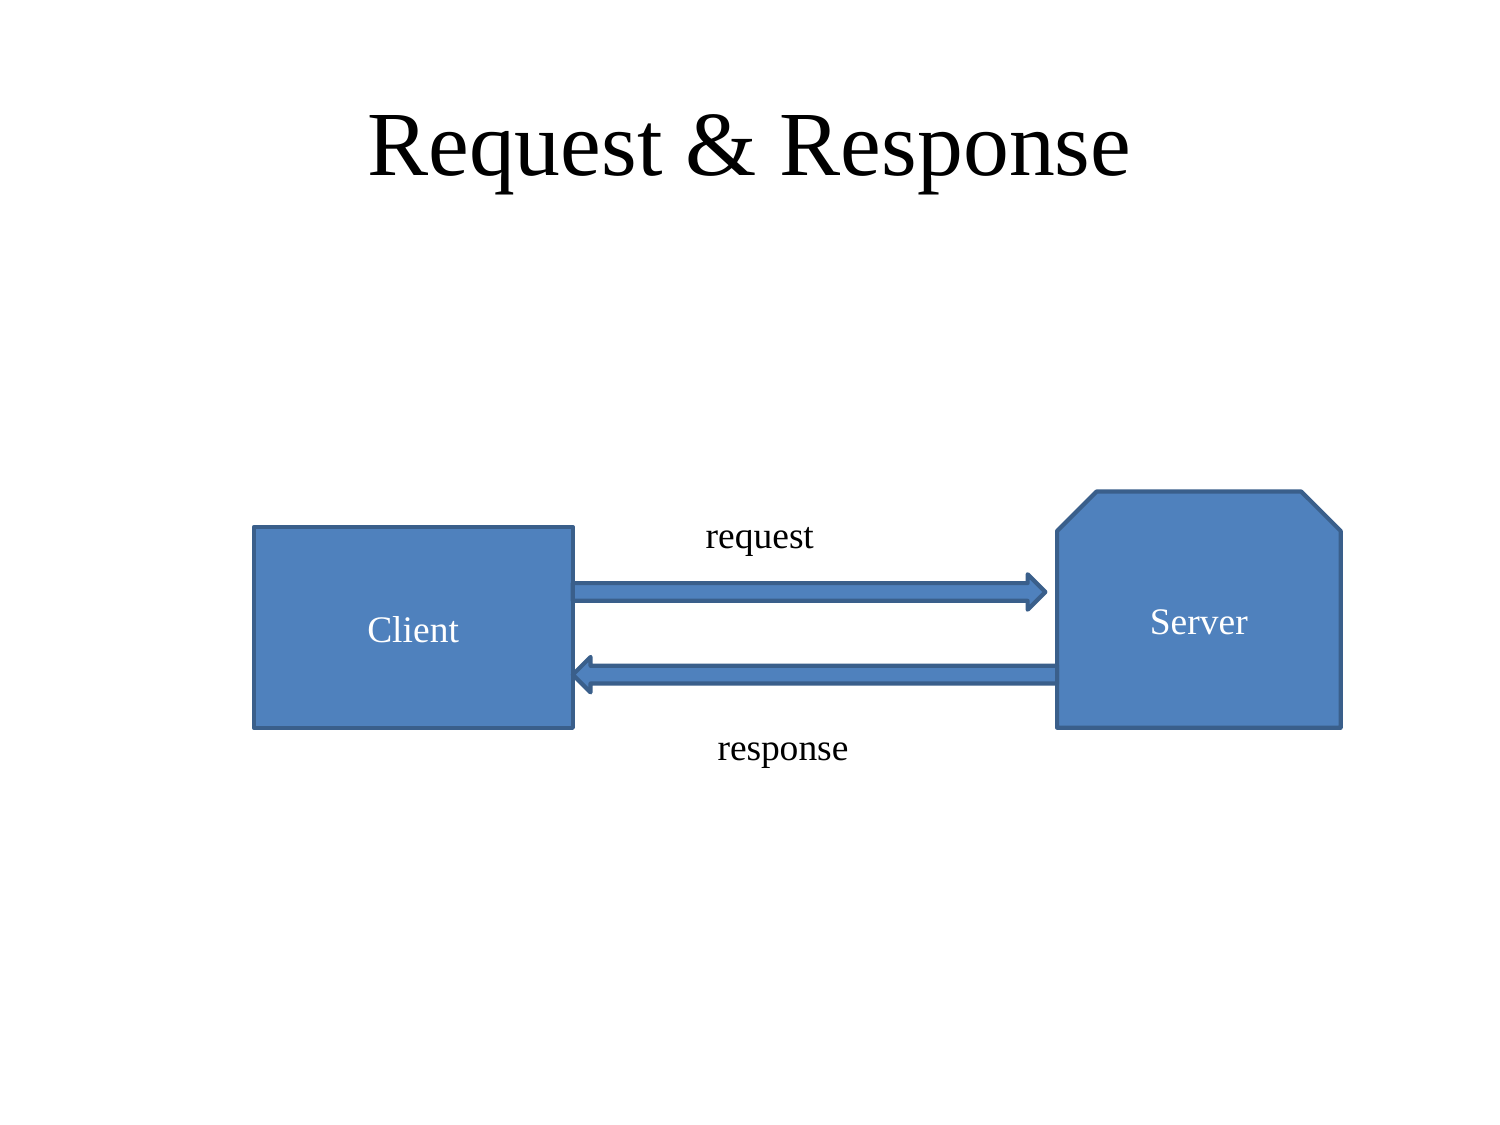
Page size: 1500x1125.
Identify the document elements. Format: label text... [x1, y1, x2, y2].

text_box [570, 654, 1060, 695]
text_box response [702, 715, 928, 776]
text_box Server [1055, 489, 1343, 730]
title Request & Response [75, 45, 1425, 233]
text_box Client [252, 525, 575, 730]
text_box request [690, 503, 916, 564]
text_box [570, 572, 1048, 612]
